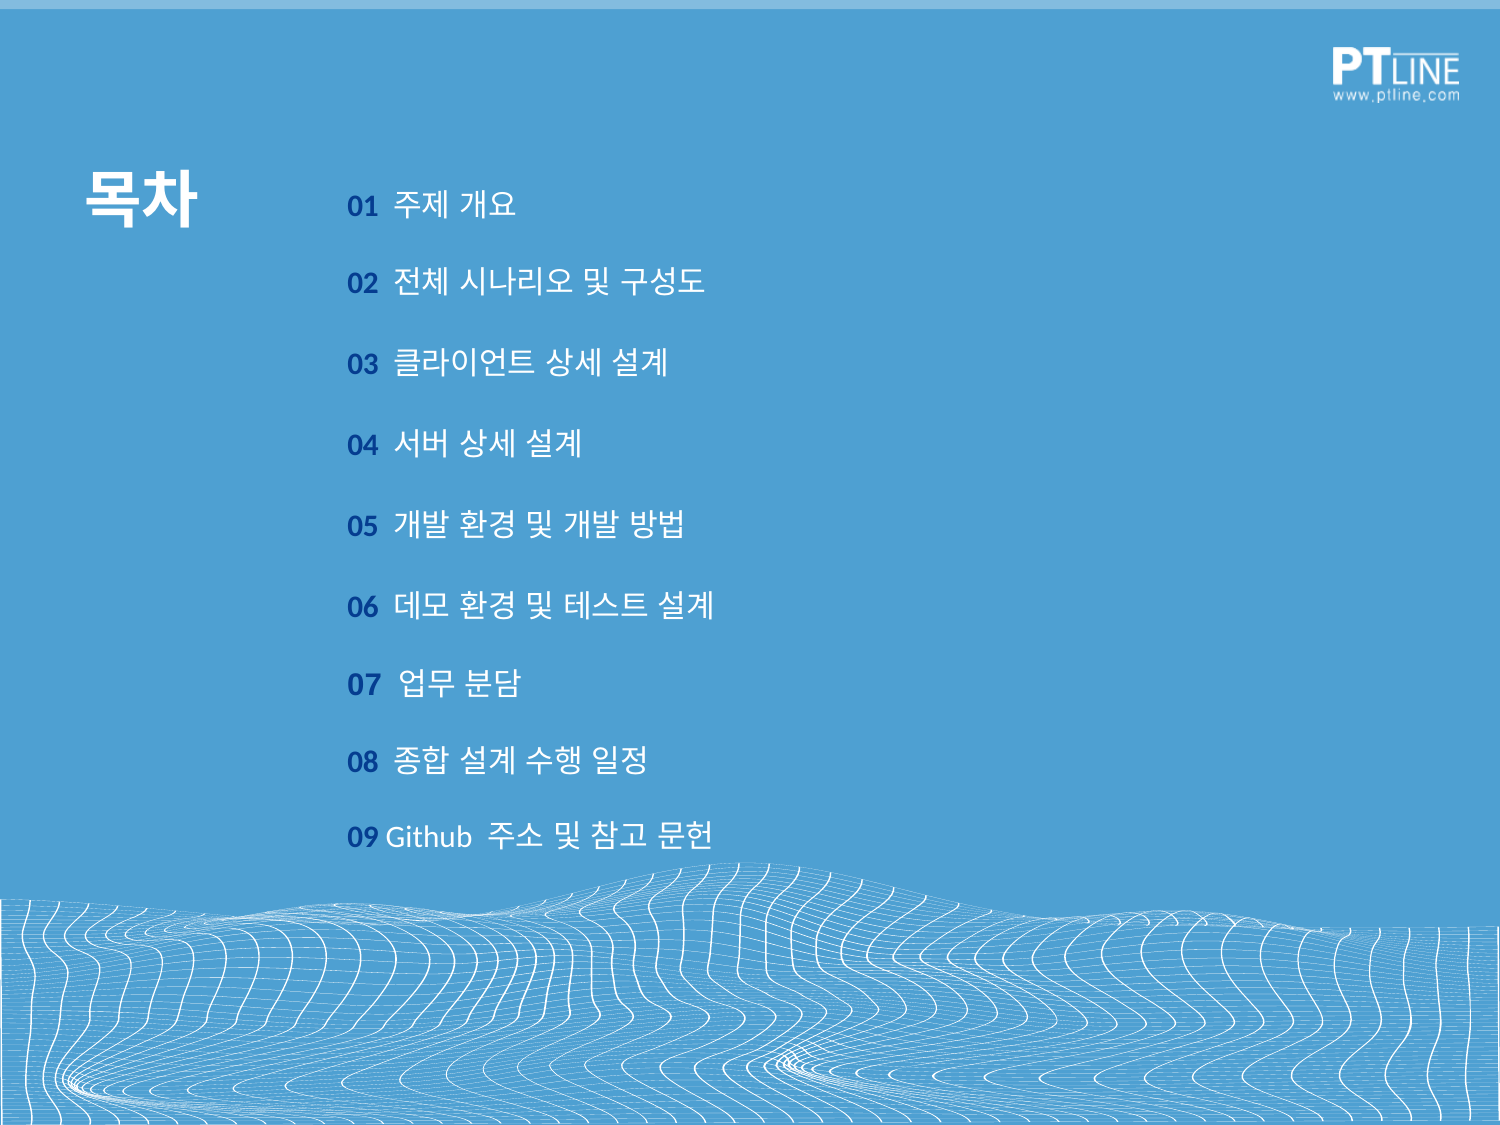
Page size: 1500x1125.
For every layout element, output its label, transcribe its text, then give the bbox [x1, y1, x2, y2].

title 목차 [69, 102, 1156, 205]
list 04 서버 상세 설계 [332, 421, 1060, 478]
list 03 클라이언트 상세 설계 [332, 340, 1060, 397]
list 08 종합 설계 수행 일정 [332, 738, 1060, 795]
list 02 전체 시나리오 및 구성도 [332, 259, 1060, 316]
text_box 07 업무 분담 [332, 661, 1060, 718]
list 06 데모 환경 및 테스트 설계 [332, 583, 1060, 640]
list 01 주제 개요 [332, 182, 1060, 239]
list 05 개발 환경 및 개발 방법 [332, 502, 1060, 559]
list 09 Github 주소 및 참고 문헌 [332, 813, 1060, 870]
